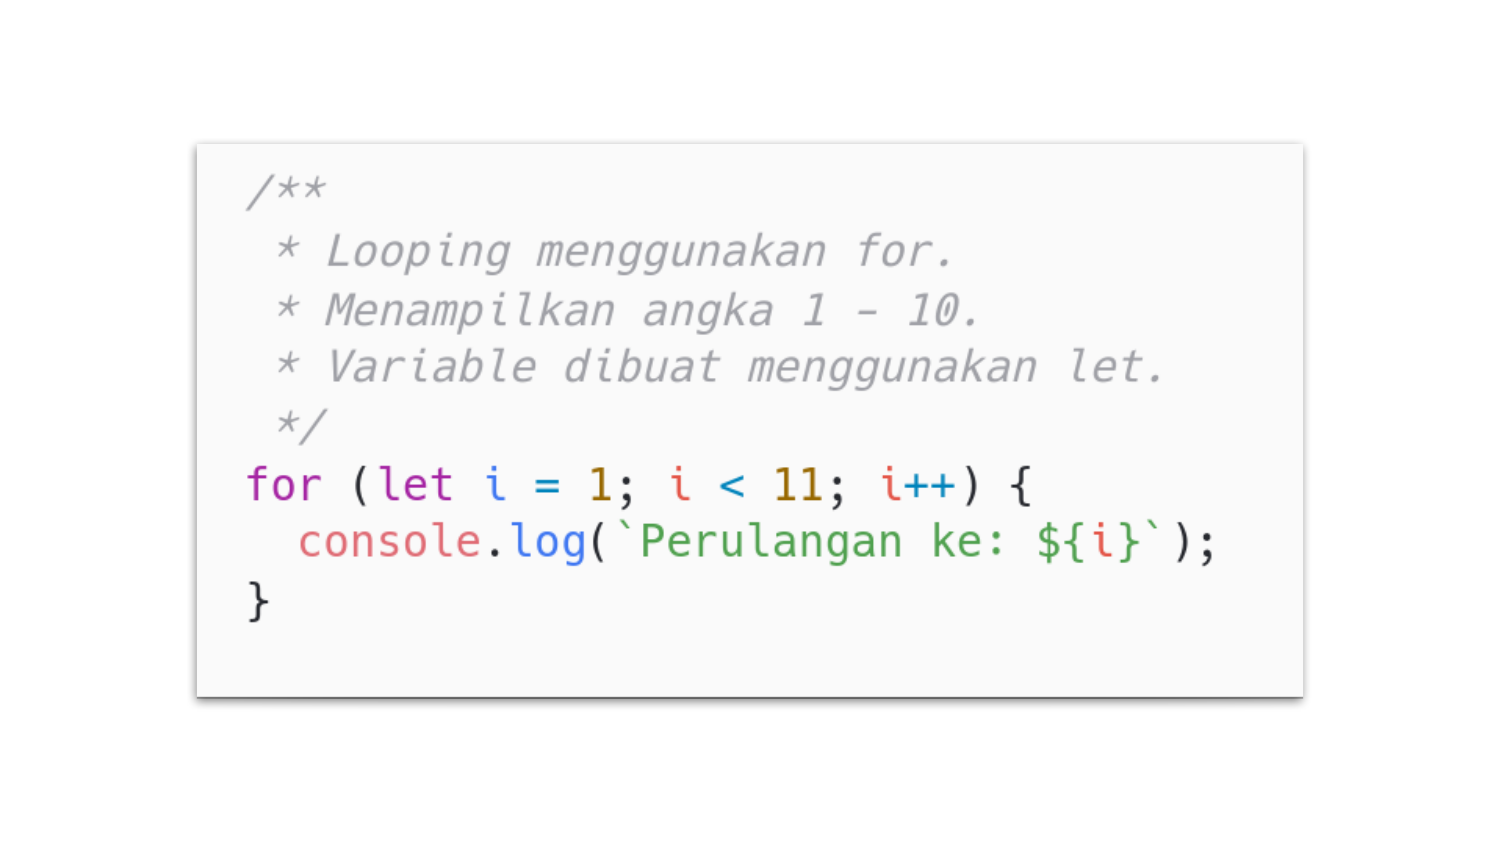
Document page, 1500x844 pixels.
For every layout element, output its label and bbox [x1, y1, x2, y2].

picture [196, 144, 1304, 700]
